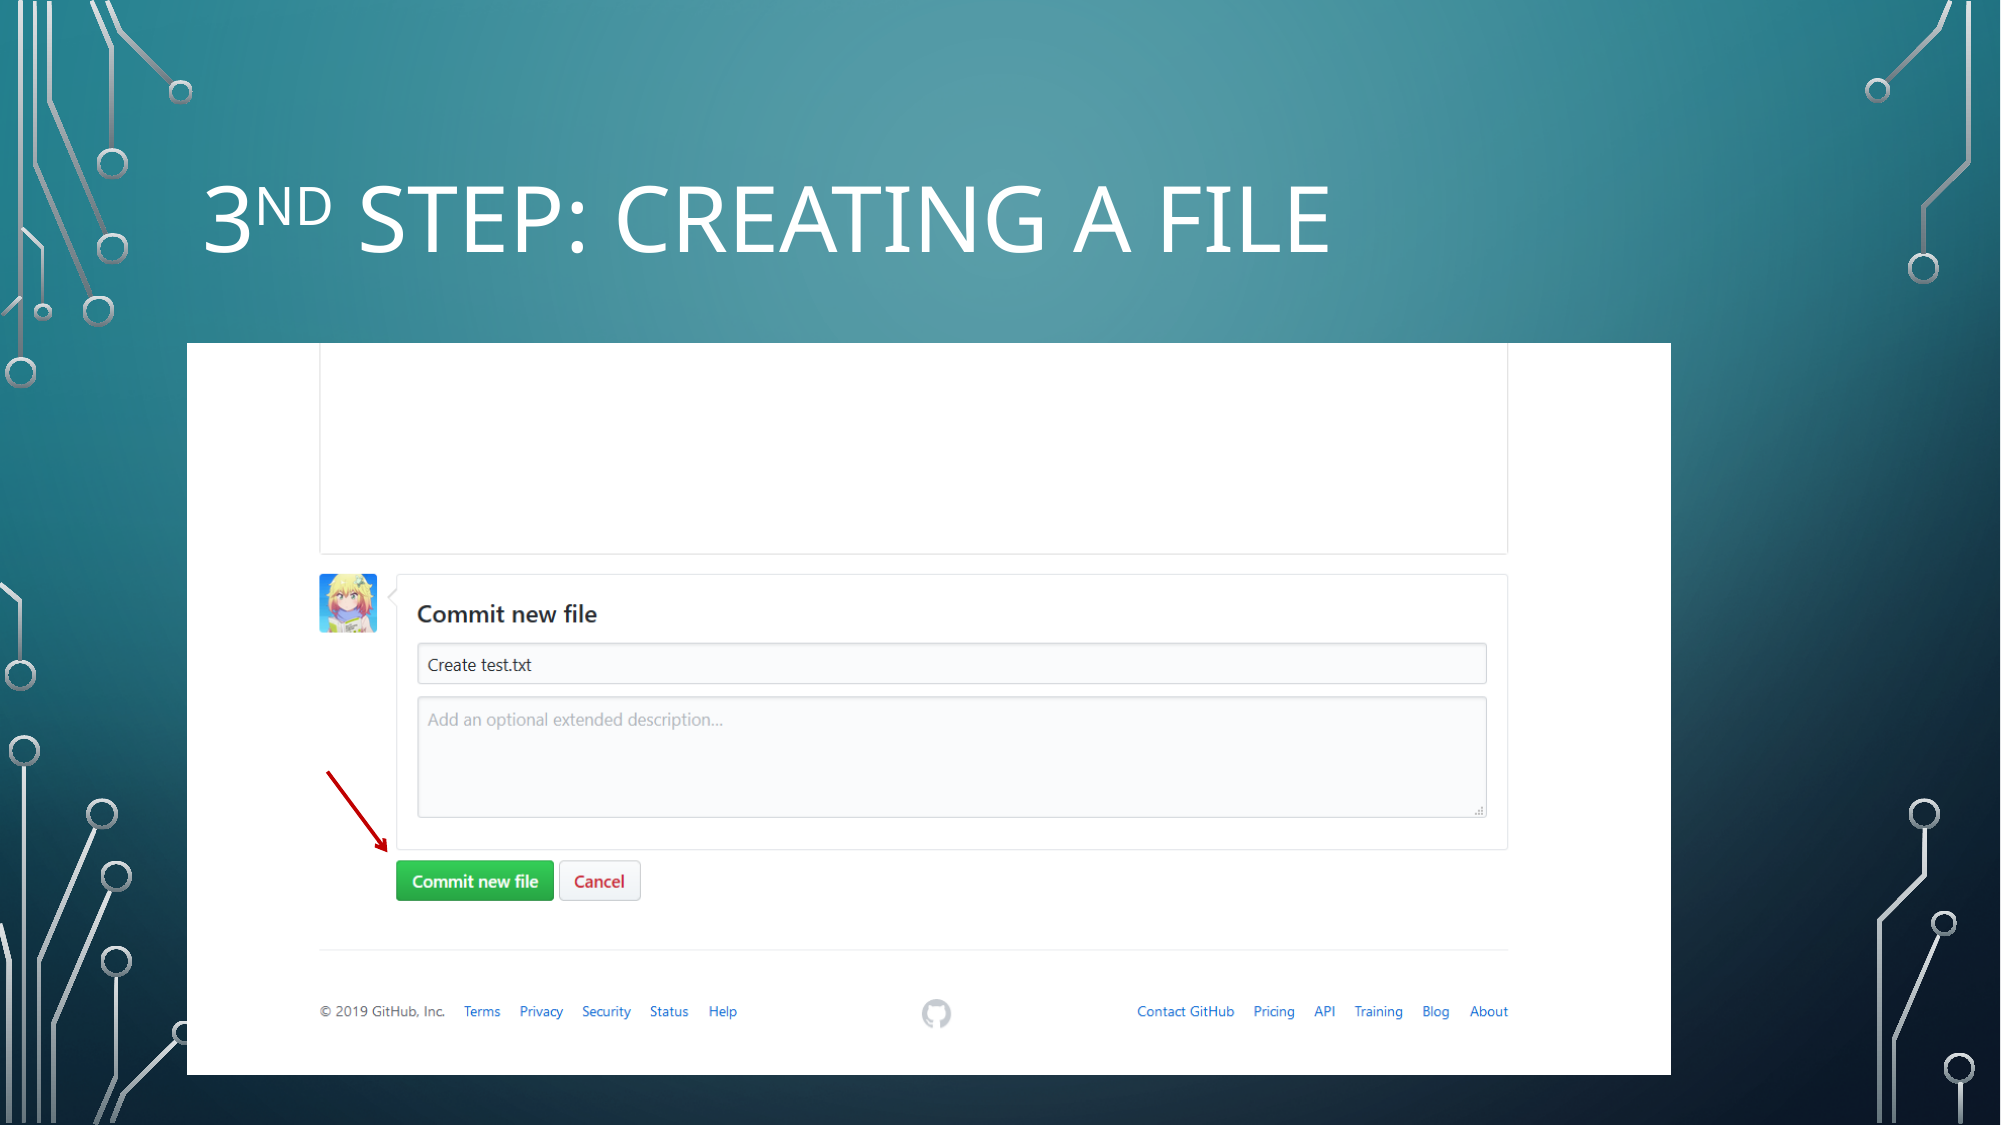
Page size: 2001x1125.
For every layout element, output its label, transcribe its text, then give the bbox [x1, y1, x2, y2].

title 3nd Step: Creating a file [187, 101, 1813, 344]
picture [186, 343, 1671, 1075]
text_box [327, 771, 388, 853]
